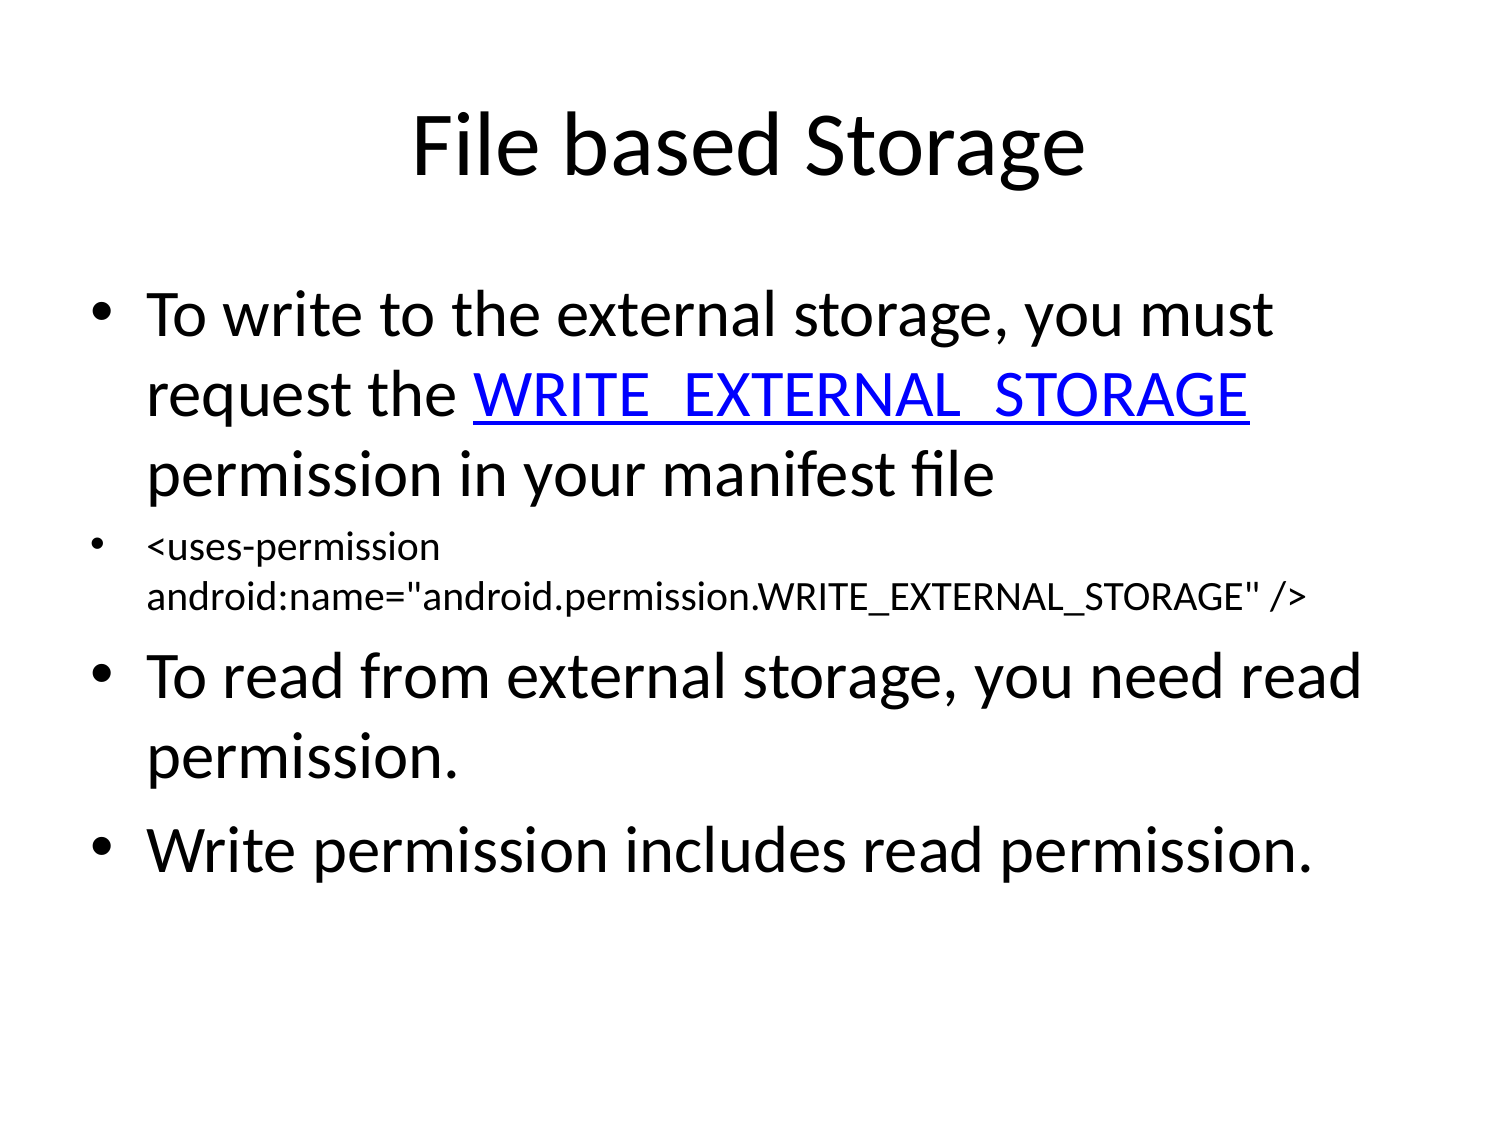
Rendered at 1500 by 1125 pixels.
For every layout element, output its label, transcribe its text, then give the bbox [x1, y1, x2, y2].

title File based Storage [75, 45, 1425, 233]
list To write to the external storage, you must request the WRITE_EXTERNAL_STORAGE permission in your manifest file <uses-permission android:name="android.permission.WRITE_EXTERNAL_STORAGE" /> To read from external storage, you need read permission. Write permission includes read permission. [75, 262, 1425, 1005]
